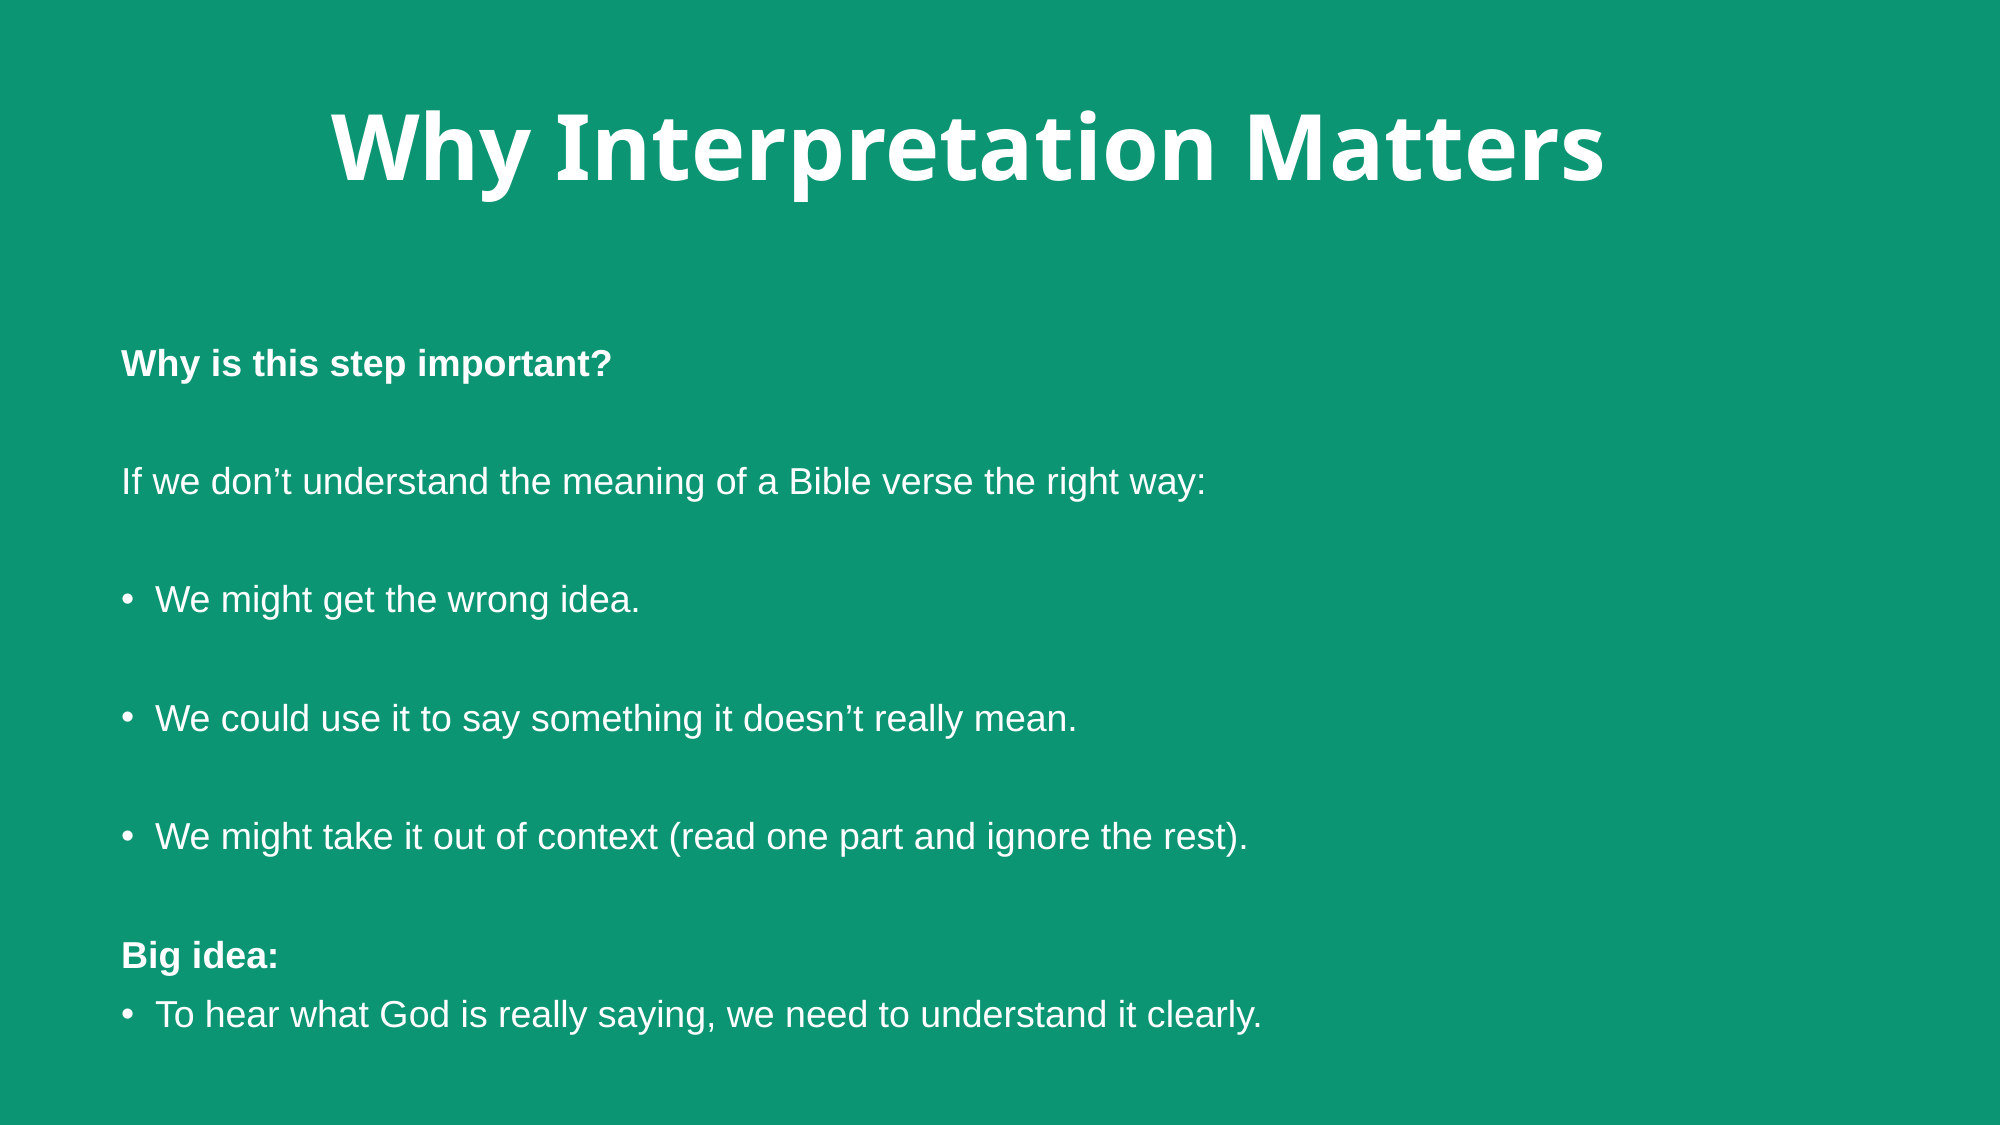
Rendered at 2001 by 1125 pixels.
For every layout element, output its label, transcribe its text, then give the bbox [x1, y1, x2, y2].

list Why is this step important? If we don’t understand the meaning of a Bible verse the right way: We might get the wrong idea. We could use it to say something it doesn’t really mean. We might take it out of context (read one part and ignore the rest). Big idea: To hear what God is really saying, we need to understand it clearly. [106, 336, 1832, 1050]
title Why Interpretation Matters [106, 42, 1832, 260]
